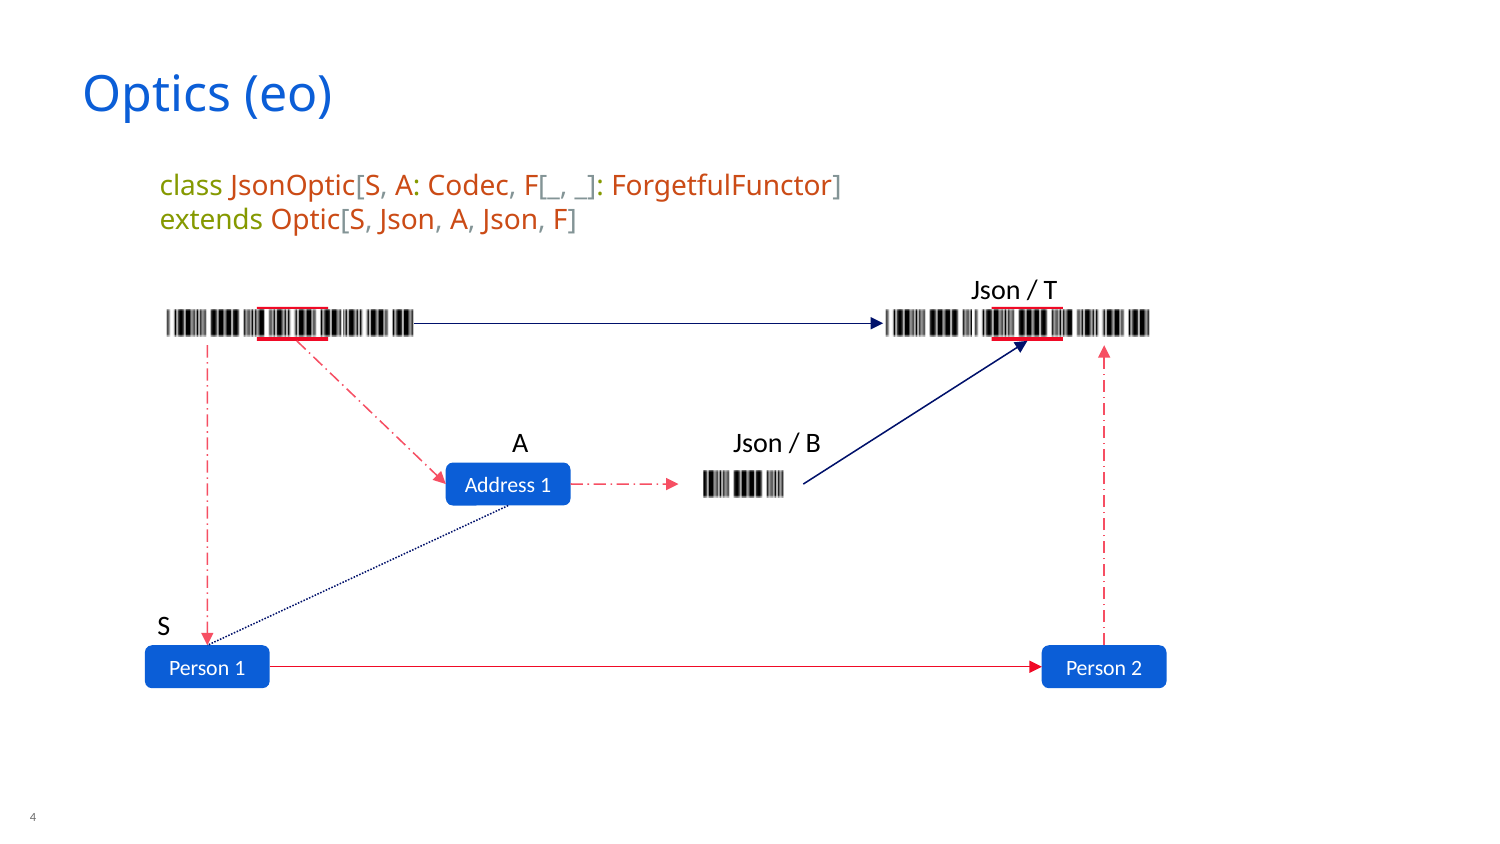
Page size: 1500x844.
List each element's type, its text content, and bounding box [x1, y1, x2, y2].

text_box Json / B [718, 416, 798, 466]
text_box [803, 340, 1028, 485]
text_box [296, 340, 446, 485]
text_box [164, 309, 415, 337]
picture [882, 309, 1151, 337]
text_box A [497, 416, 544, 466]
text_box Address 1 [443, 460, 573, 508]
text_box S [142, 600, 186, 649]
text_box Json / T [956, 263, 1073, 307]
text_box class JsonOptic[S, A: Codec, F[_, _]: ForgetfulFunctor] extends Optic[S, Json, A, Json, F] [144, 160, 895, 243]
title Optics (eo) [82, 61, 1417, 180]
text_box Person 2 [1039, 643, 1169, 691]
picture [703, 462, 784, 500]
slide_number 4 [29, 808, 63, 824]
text_box Person 1 [142, 643, 272, 691]
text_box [207, 505, 509, 646]
